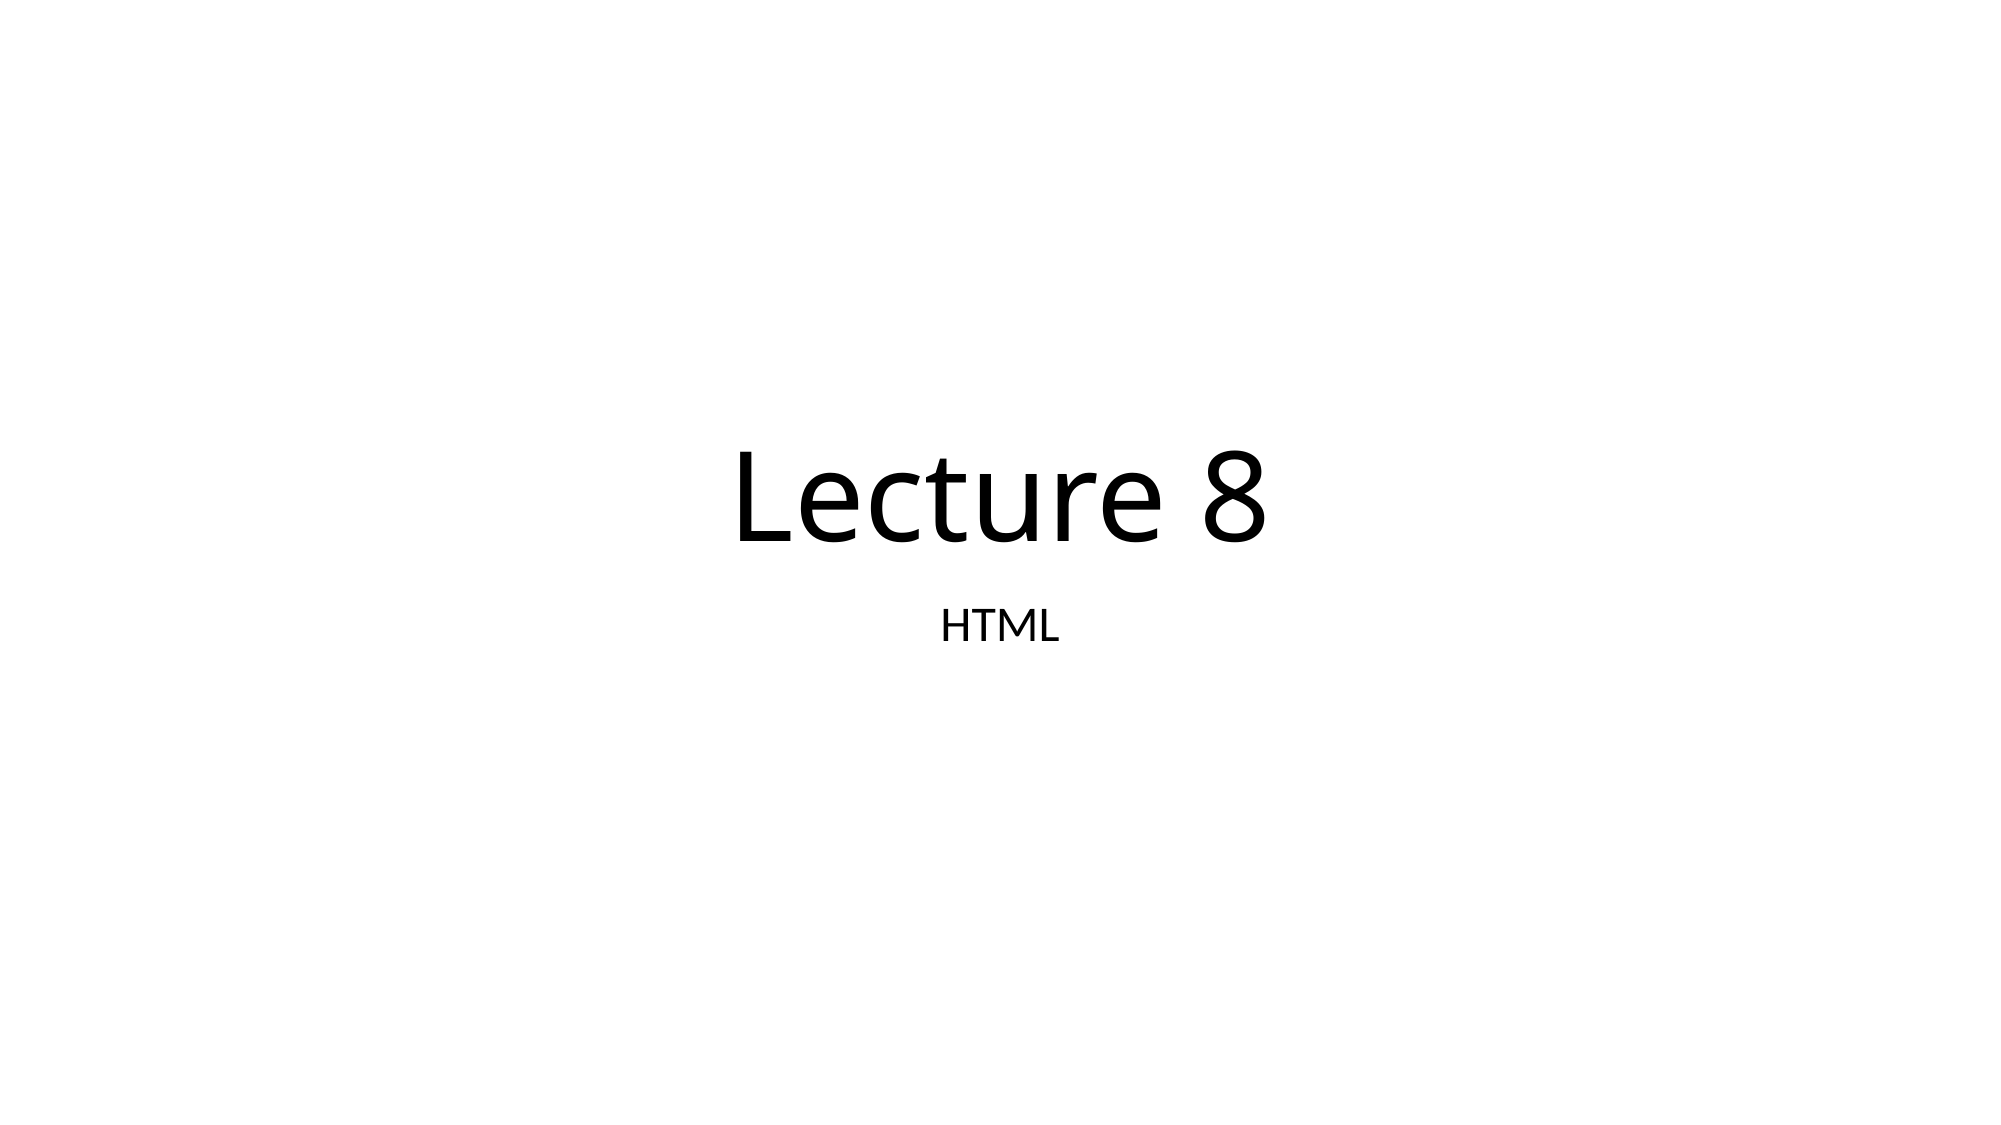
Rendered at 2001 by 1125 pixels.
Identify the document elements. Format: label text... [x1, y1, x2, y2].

subtitle HTML [249, 590, 1750, 863]
title Lecture 8 [249, 184, 1750, 576]
